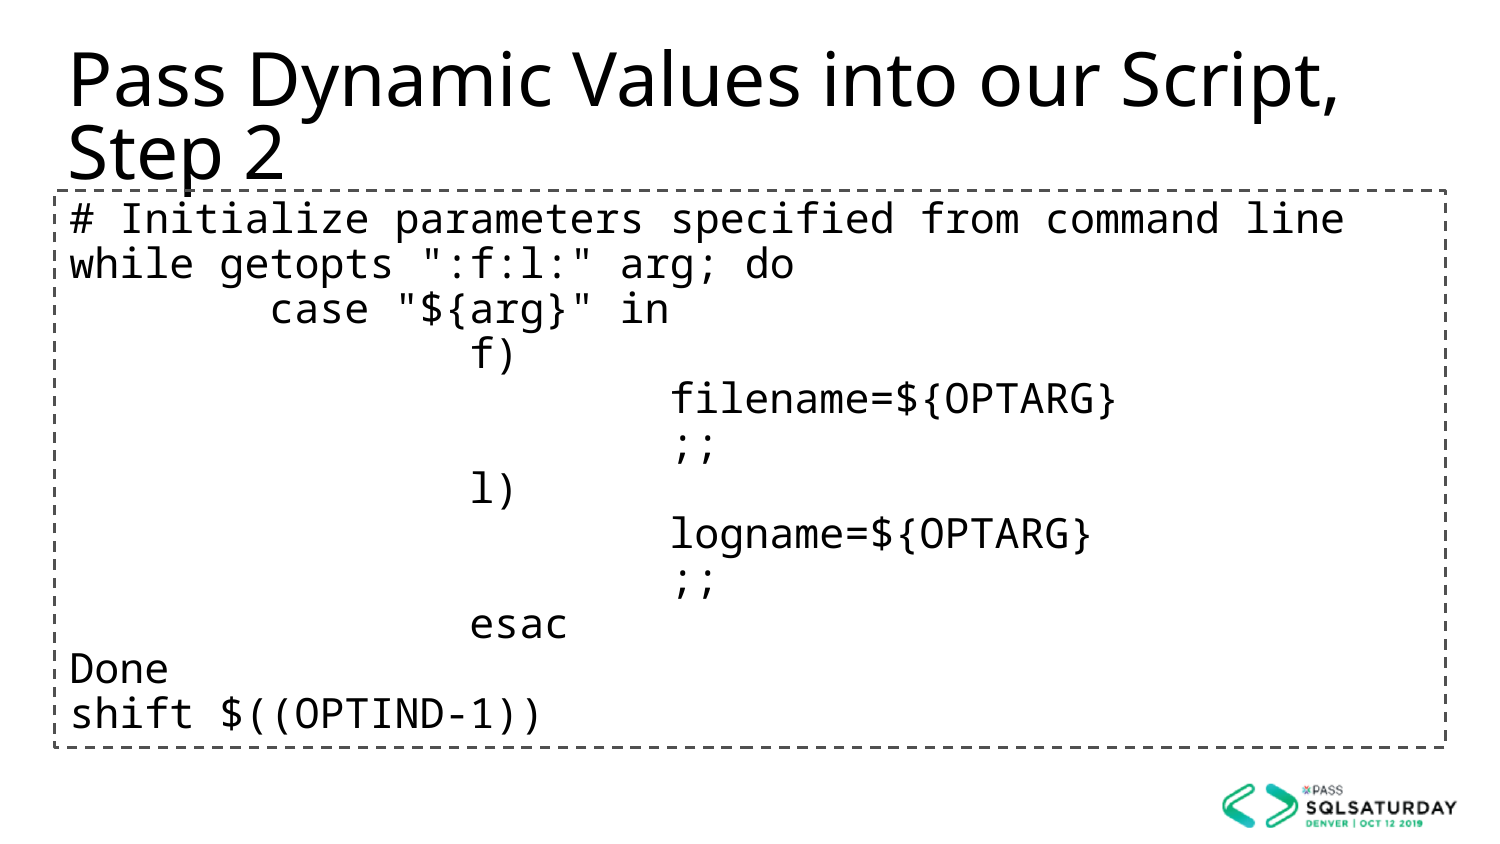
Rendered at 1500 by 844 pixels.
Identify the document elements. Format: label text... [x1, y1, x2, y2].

title Pass Dynamic Values into our Script, Step 2 [52, 41, 1444, 142]
picture [1209, 768, 1486, 837]
list # Initialize parameters specified from command line while getopts ":f:l:" arg; do case "${arg}" in f) filename=${OPTARG} ;; l) logname=${OPTARG} ;; esac Done shift $((OPTIND-1)) [54, 190, 1446, 748]
